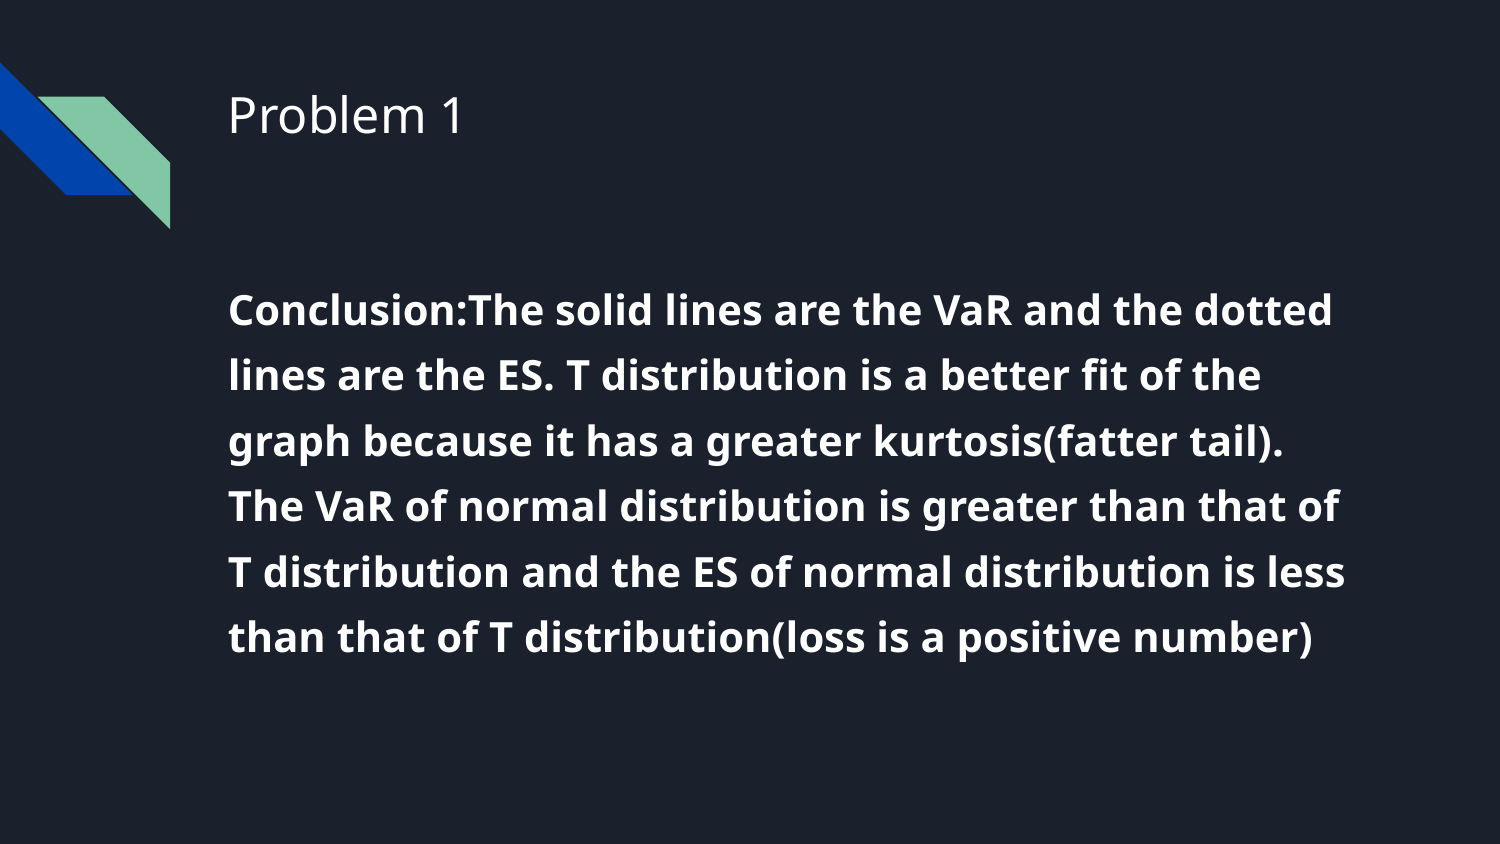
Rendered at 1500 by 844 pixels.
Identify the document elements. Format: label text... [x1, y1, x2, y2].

list Conclusion:The solid lines are the VaR and the dotted lines are the ES. T distribution is a better fit of the graph because it has a greater kurtosis(fatter tail). The VaR of normal distribution is greater than that of T distribution and the ES of normal distribution is less than that of T distribution(loss is a positive number) [212, 257, 1368, 735]
title Problem 1 [212, 64, 1368, 215]
